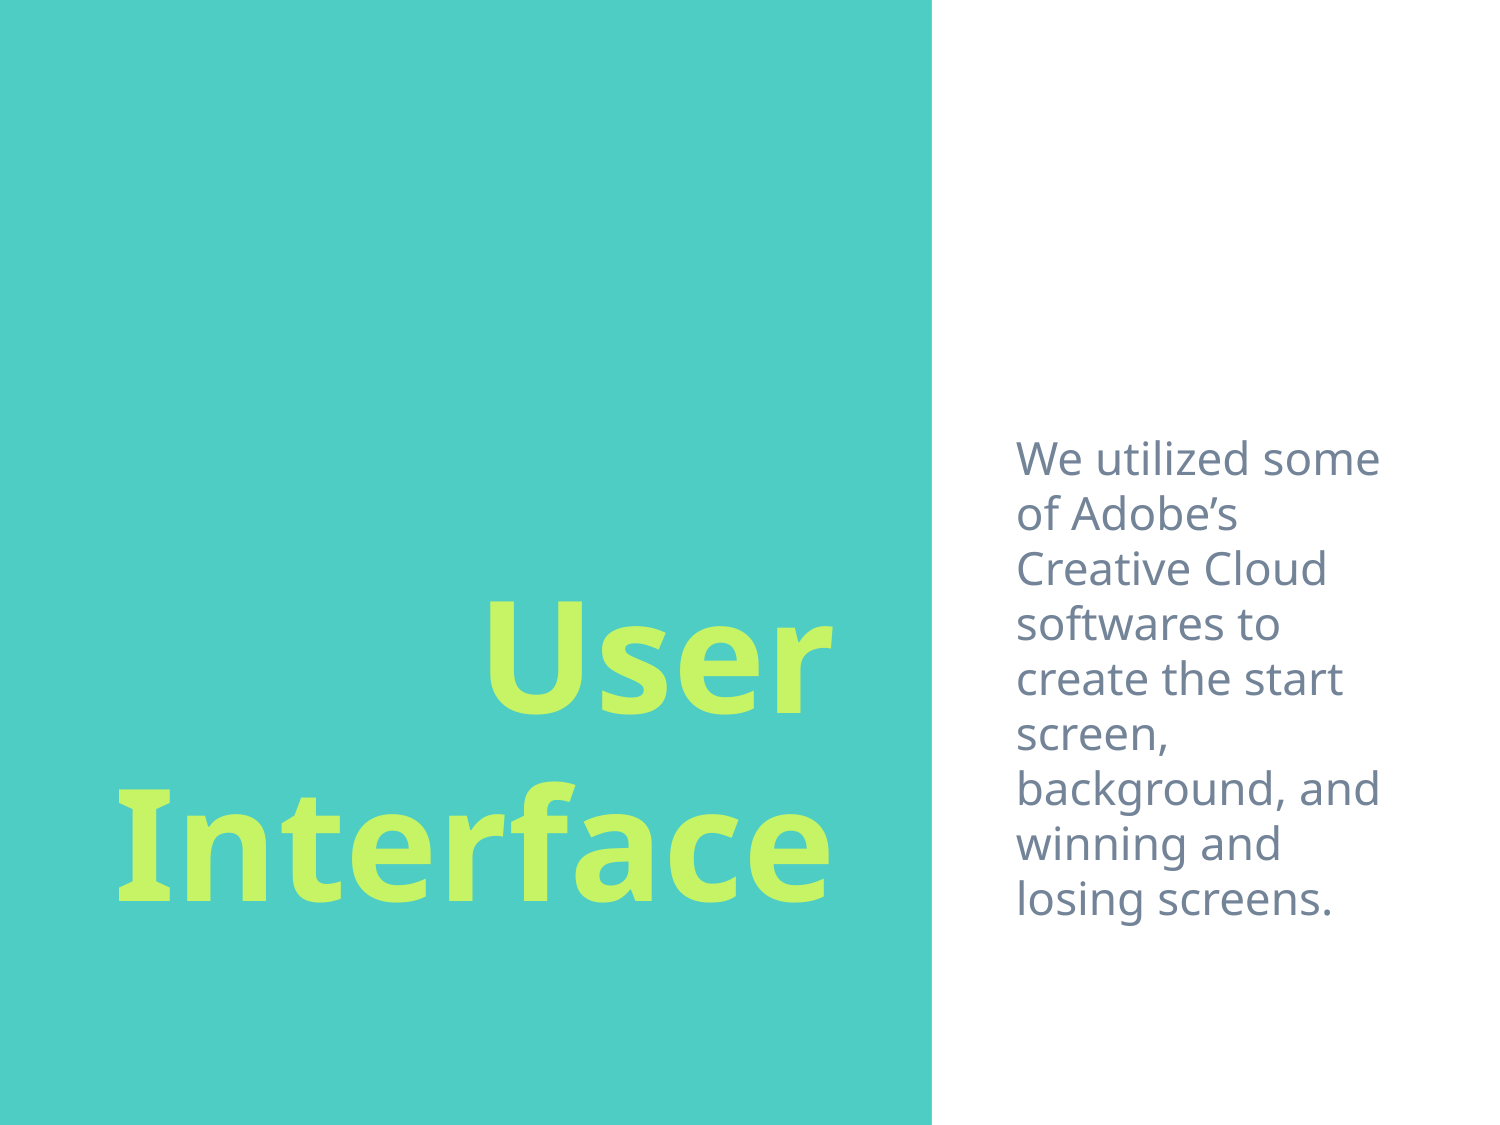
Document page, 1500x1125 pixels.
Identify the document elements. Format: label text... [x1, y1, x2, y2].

subtitle We utilized some of Adobe’s Creative Cloud softwares to create the start screen, background, and winning and losing screens. [1000, 298, 1403, 940]
title User Interface [96, 633, 852, 948]
